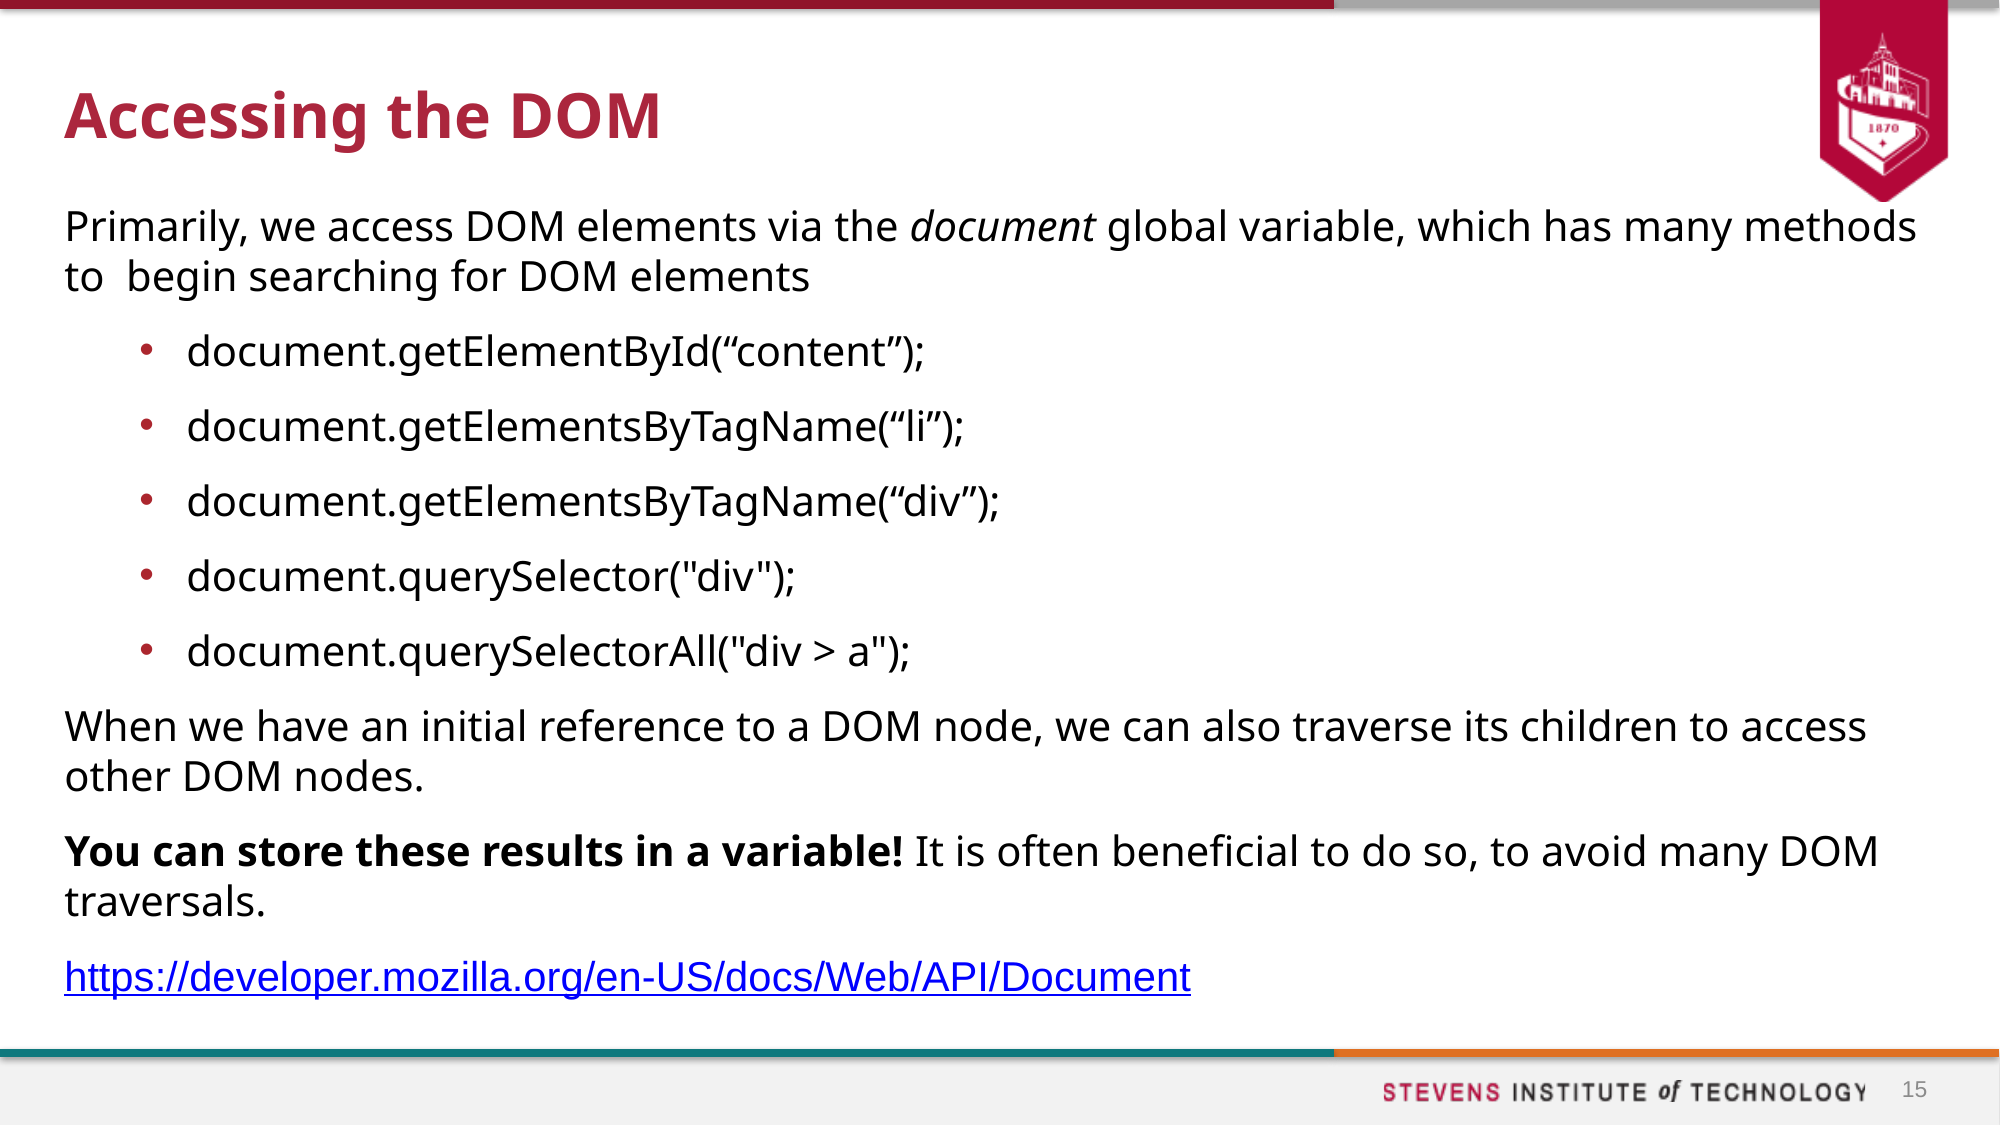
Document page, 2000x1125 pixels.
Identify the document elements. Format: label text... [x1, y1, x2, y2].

title Accessing the DOM [49, 68, 1647, 157]
slide_number 15 [1862, 1057, 1967, 1118]
list Primarily, we access DOM elements via the document global variable, which has many methods to begin searching for DOM elements document.getElementById(“content”); document.getElementsByTagName(“li”); document.getElementsByTagName(“div”); document.querySelector("div"); document.querySelectorAll("div > a"); When we have an initial reference to a DOM node, we can also traverse its children to access other DOM nodes. You can store these results in a variable! It is often beneficial to do so, to avoid many DOM traversals. https://developer.mozilla.org/en-US/docs/Web/API/Document [49, 192, 1951, 1003]
